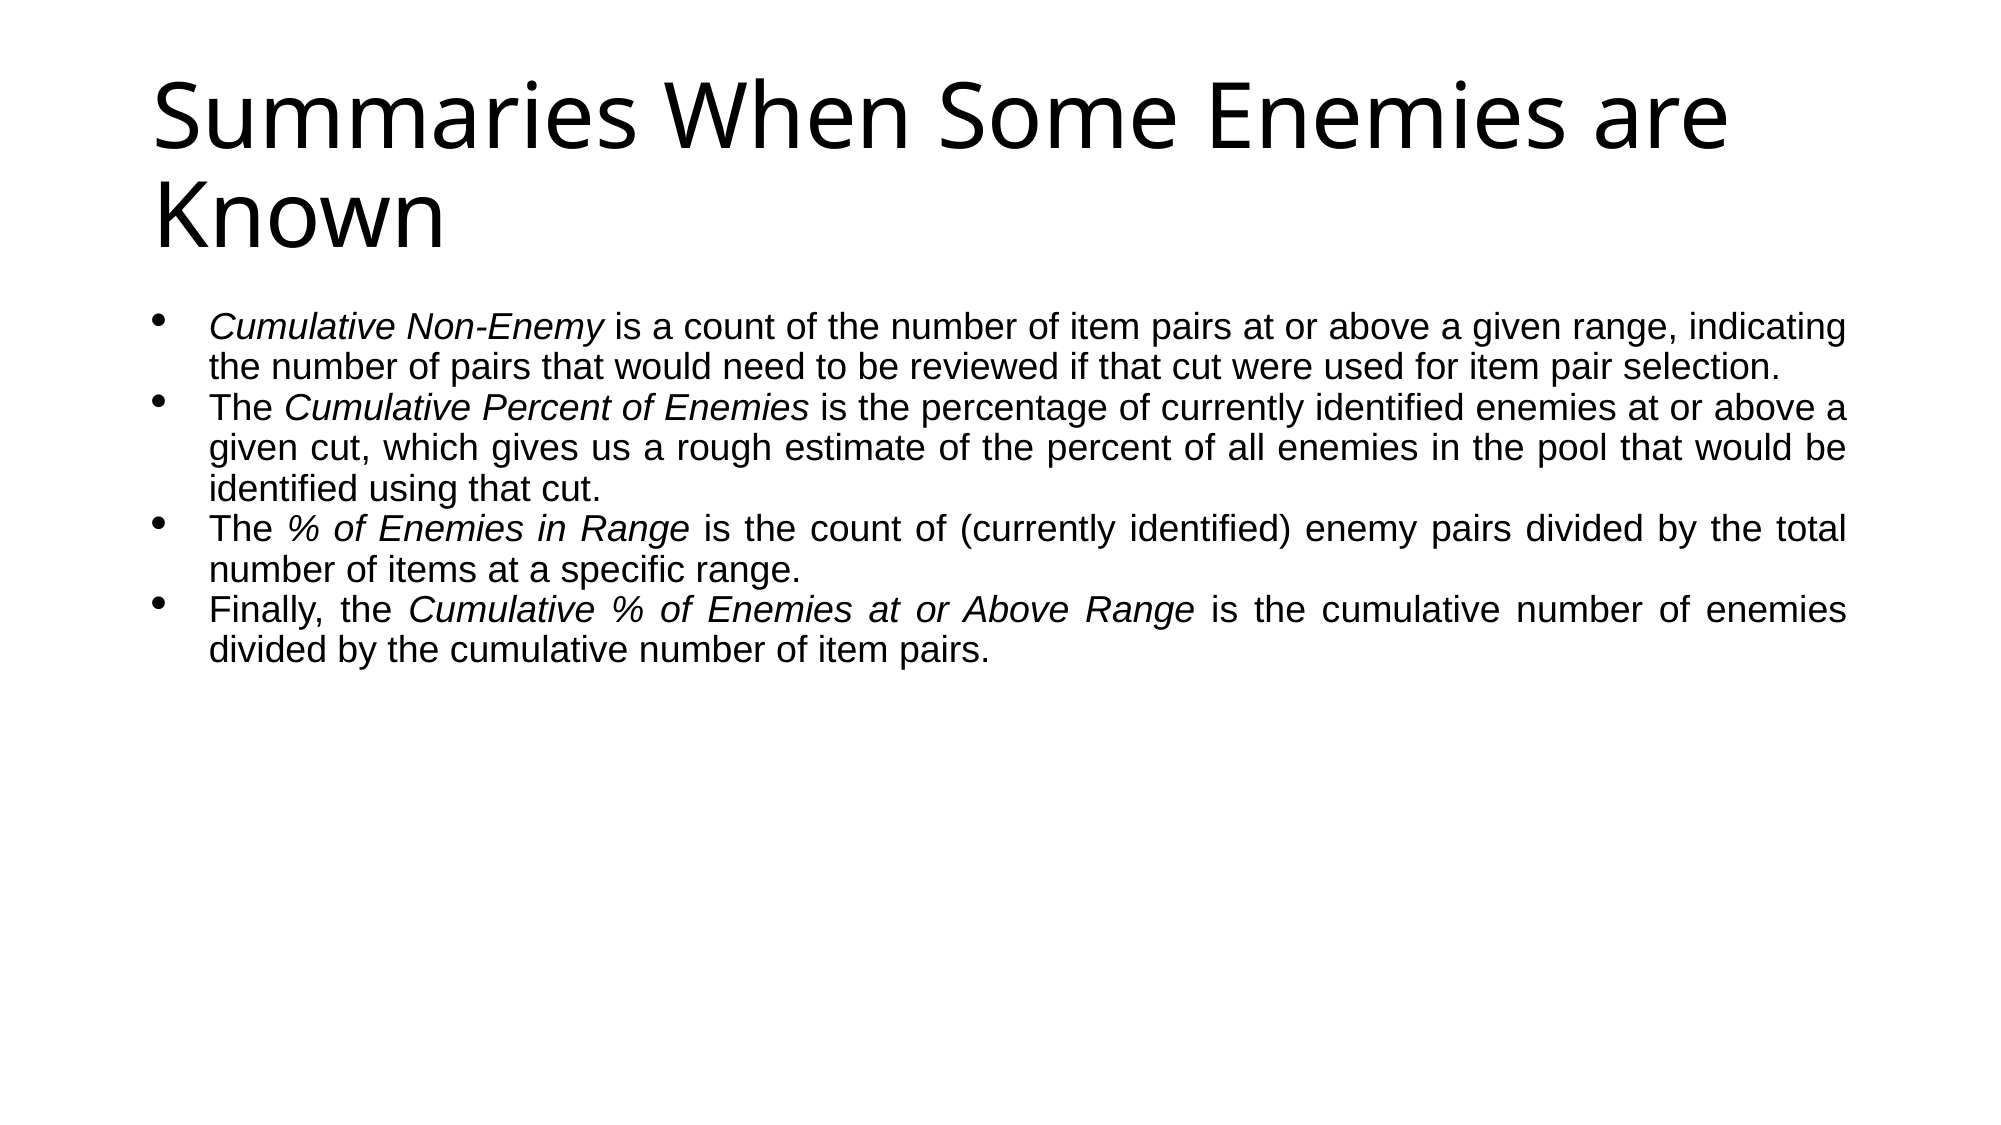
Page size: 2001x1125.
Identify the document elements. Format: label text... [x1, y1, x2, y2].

list Cumulative Non-Enemy is a count of the number of item pairs at or above a given range, indicating the number of pairs that would need to be reviewed if that cut were used for item pair selection. The Cumulative Percent of Enemies is the percentage of currently identified enemies at or above a given cut, which gives us a rough estimate of the percent of all enemies in the pool that would be identified using that cut. The % of Enemies in Range is the count of (currently identified) enemy pairs divided by the total number of items at a specific range. Finally, the Cumulative % of Enemies at or Above Range is the cumulative number of enemies divided by the cumulative number of item pairs. [137, 299, 1863, 1014]
title Summaries When Some Enemies are Known [137, 59, 1863, 278]
